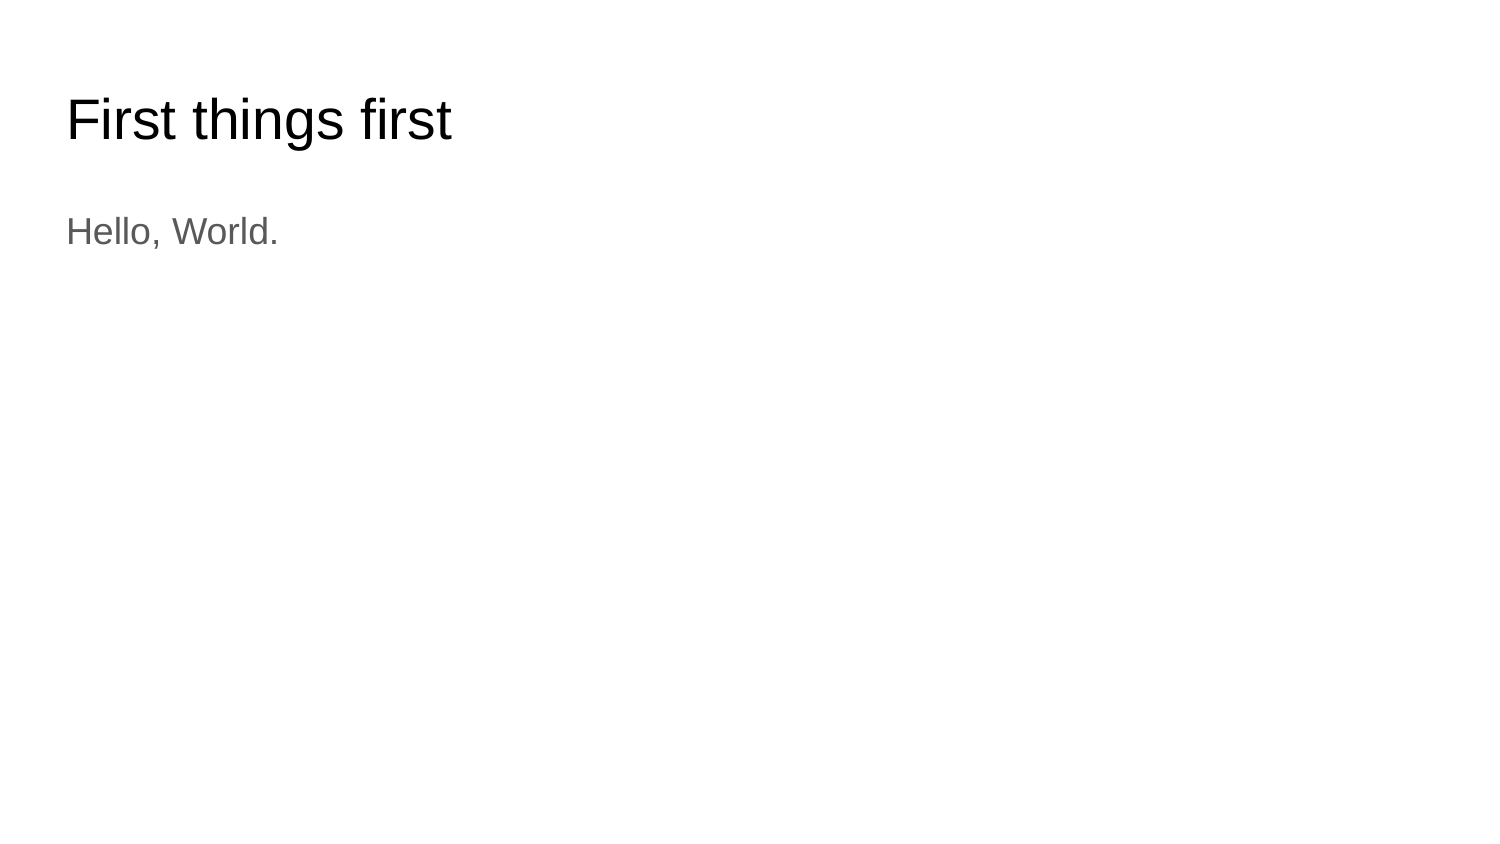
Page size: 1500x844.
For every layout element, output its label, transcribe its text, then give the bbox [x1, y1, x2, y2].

list Hello, World. [51, 189, 1449, 750]
title First things first [51, 72, 1449, 167]
